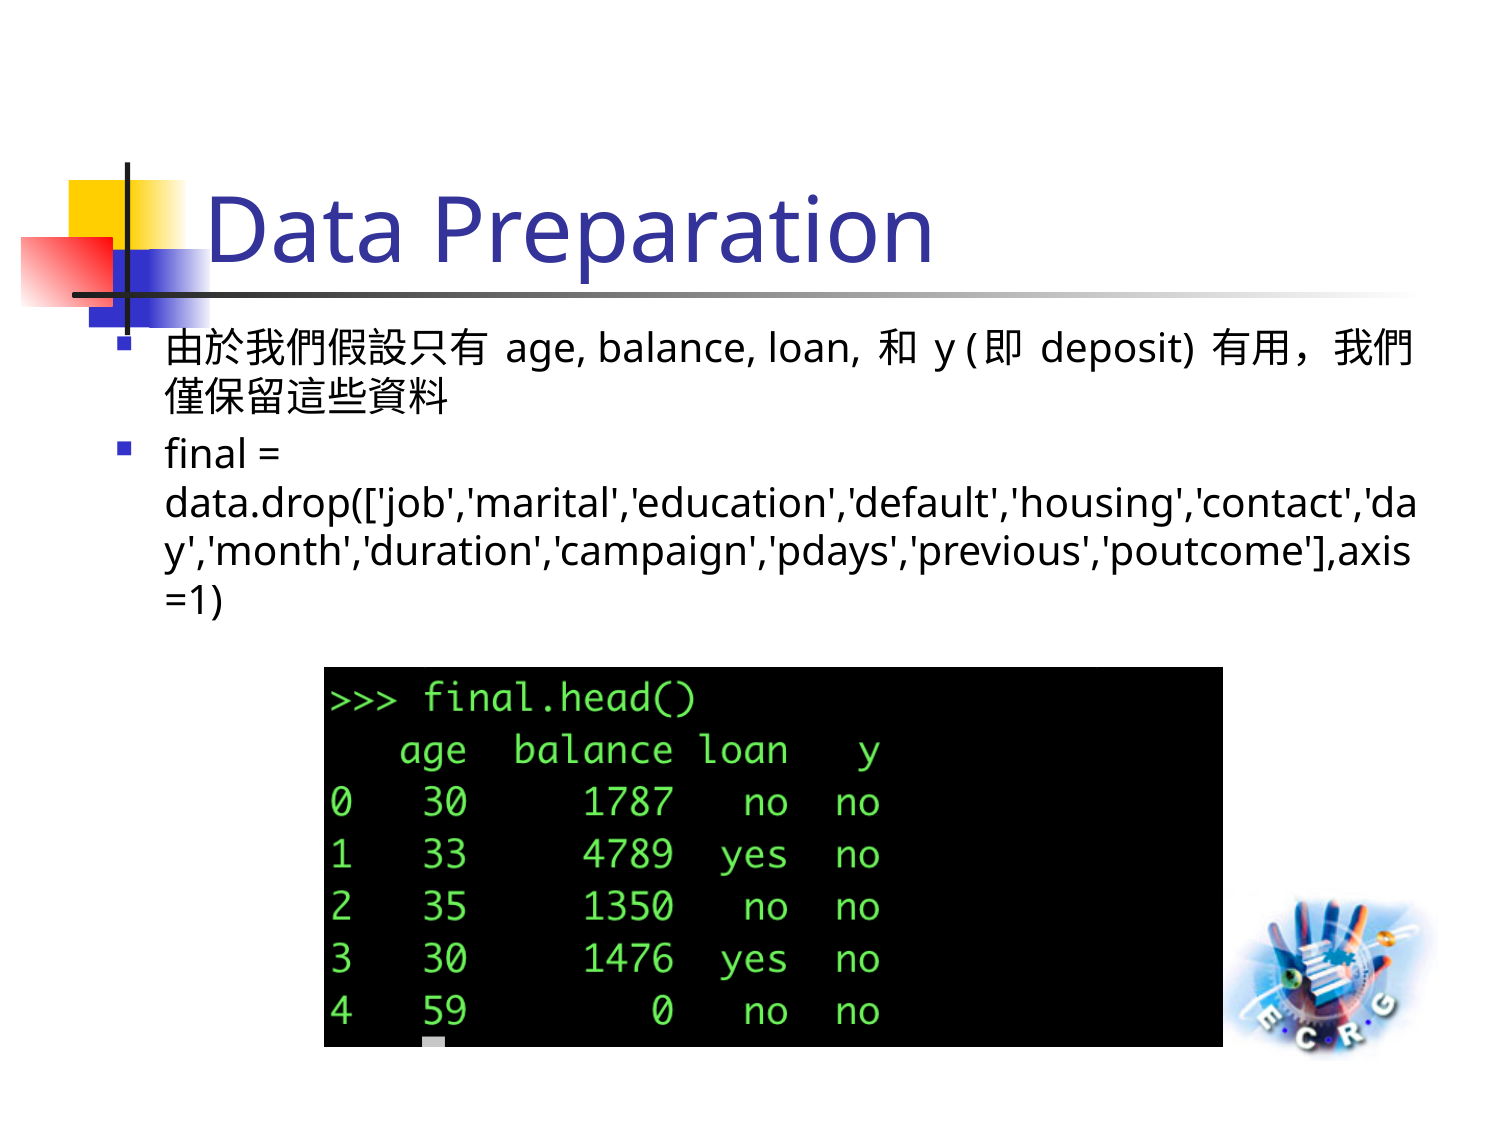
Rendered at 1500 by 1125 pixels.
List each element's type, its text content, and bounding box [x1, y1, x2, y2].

title Data Preparation [188, 101, 1468, 289]
picture [324, 667, 1438, 1088]
list 由於我們假設只有 age, balance, loan, 和 y (即 deposit) 有用，我們僅保留這些資料 final = data.drop(['job','marital','education','default','housing','contact','day','month','duration','campaign','pdays','previous','poutcome'],axis=1) [100, 314, 1447, 634]
